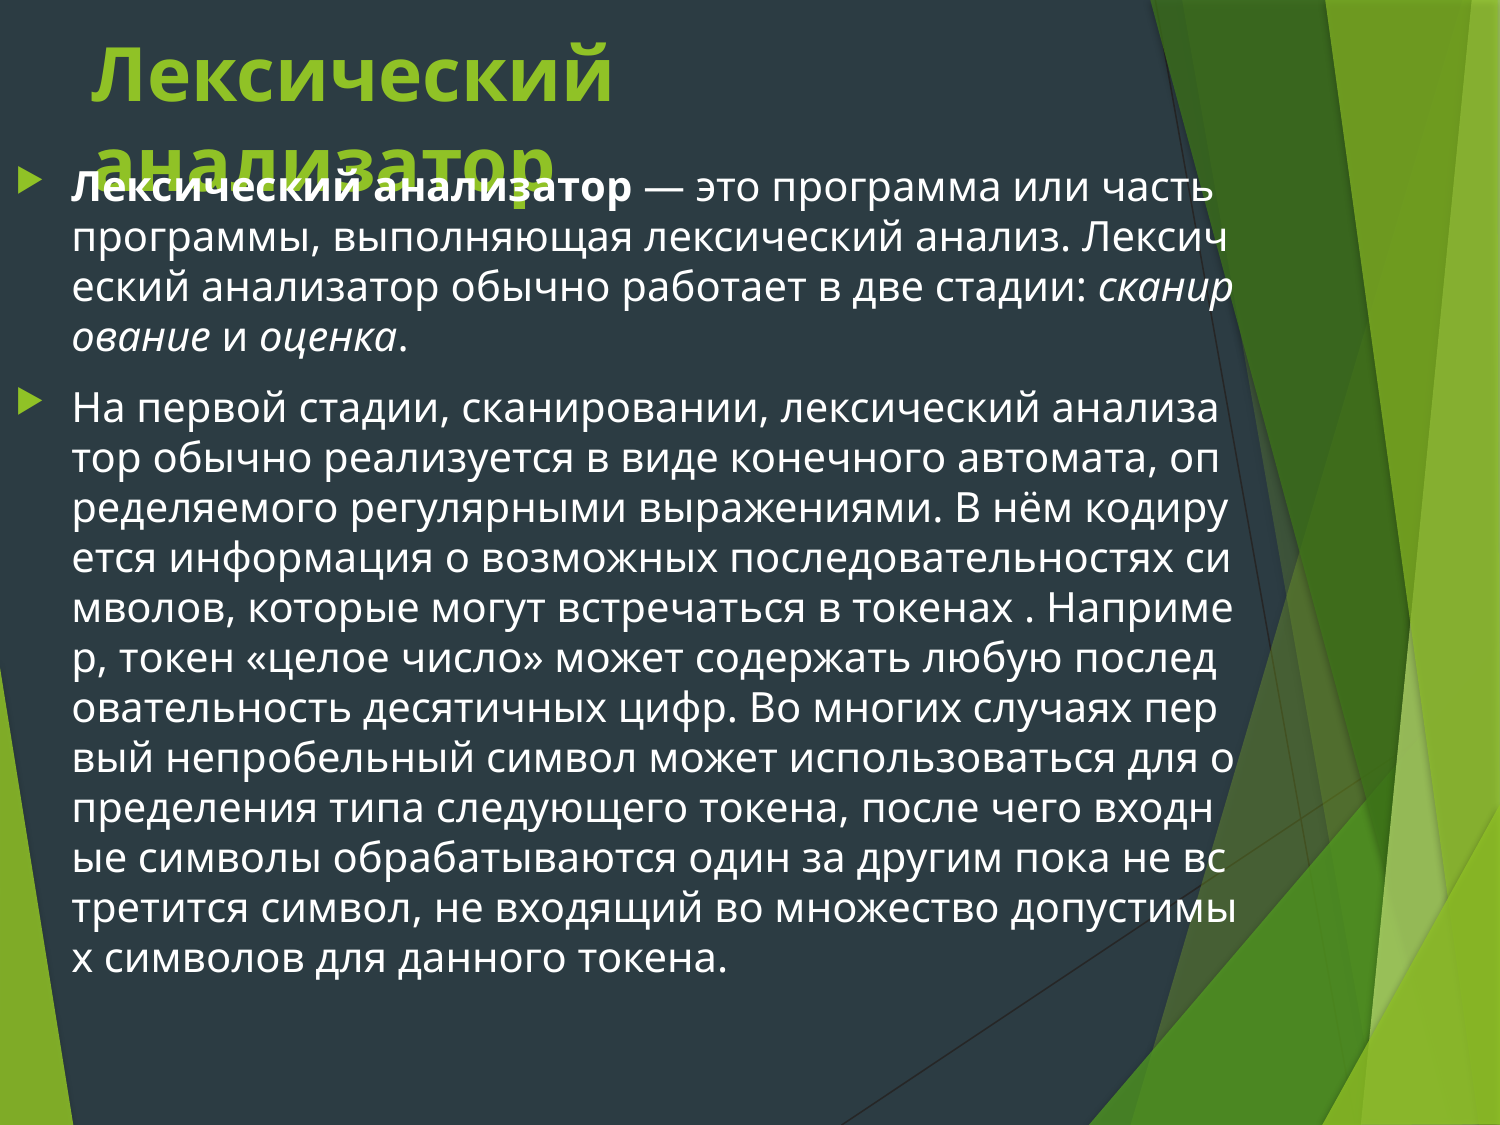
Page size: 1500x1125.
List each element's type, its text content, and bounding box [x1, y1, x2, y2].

title Лексический анализатор [76, 19, 1027, 121]
list Лексический анализатор — это программа или часть программы, выполняющая лексический анализ. Лексический анализатор обычно работает в две стадии: сканирование и оценка. На первой стадии, сканировании, лексический анализатор обычно реализуется в виде конечного автомата, определяемого регулярными выражениями. В нём кодируется информация о возможных последовательностях символов, которые могут встречаться в токенах . Например, токен «целое число» может содержать любую последовательность десятичных цифр. Во многих случаях первый непробельный символ может использоваться для определения типа следующего токена, после чего входные символы обрабатываются один за другим пока не встретится символ, не входящий во множество допустимых символов для данного токена. [0, 152, 1254, 1125]
